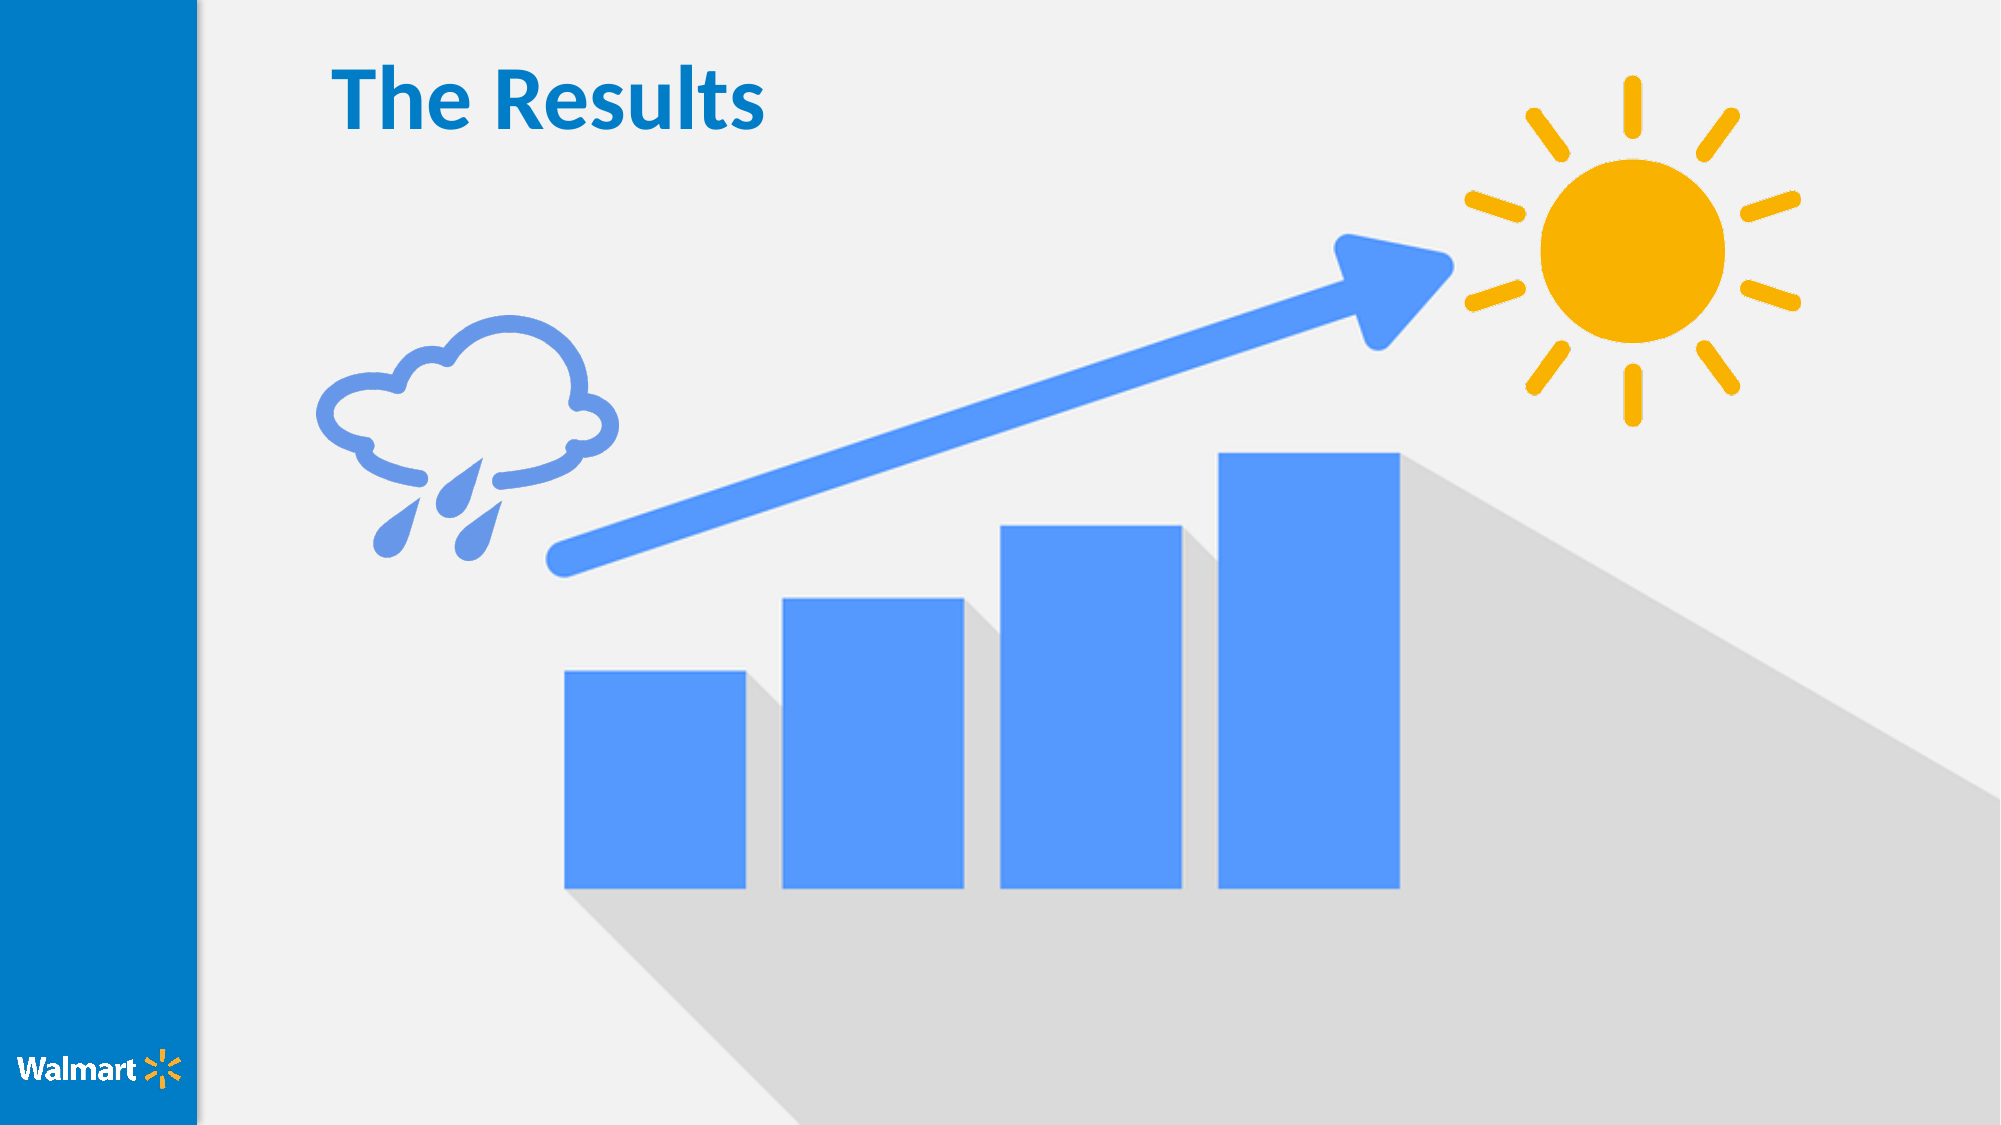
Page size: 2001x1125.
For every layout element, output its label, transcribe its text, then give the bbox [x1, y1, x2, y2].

picture [197, 0, 2001, 1125]
title The Results [316, 0, 1110, 200]
picture [9, 983, 188, 1125]
